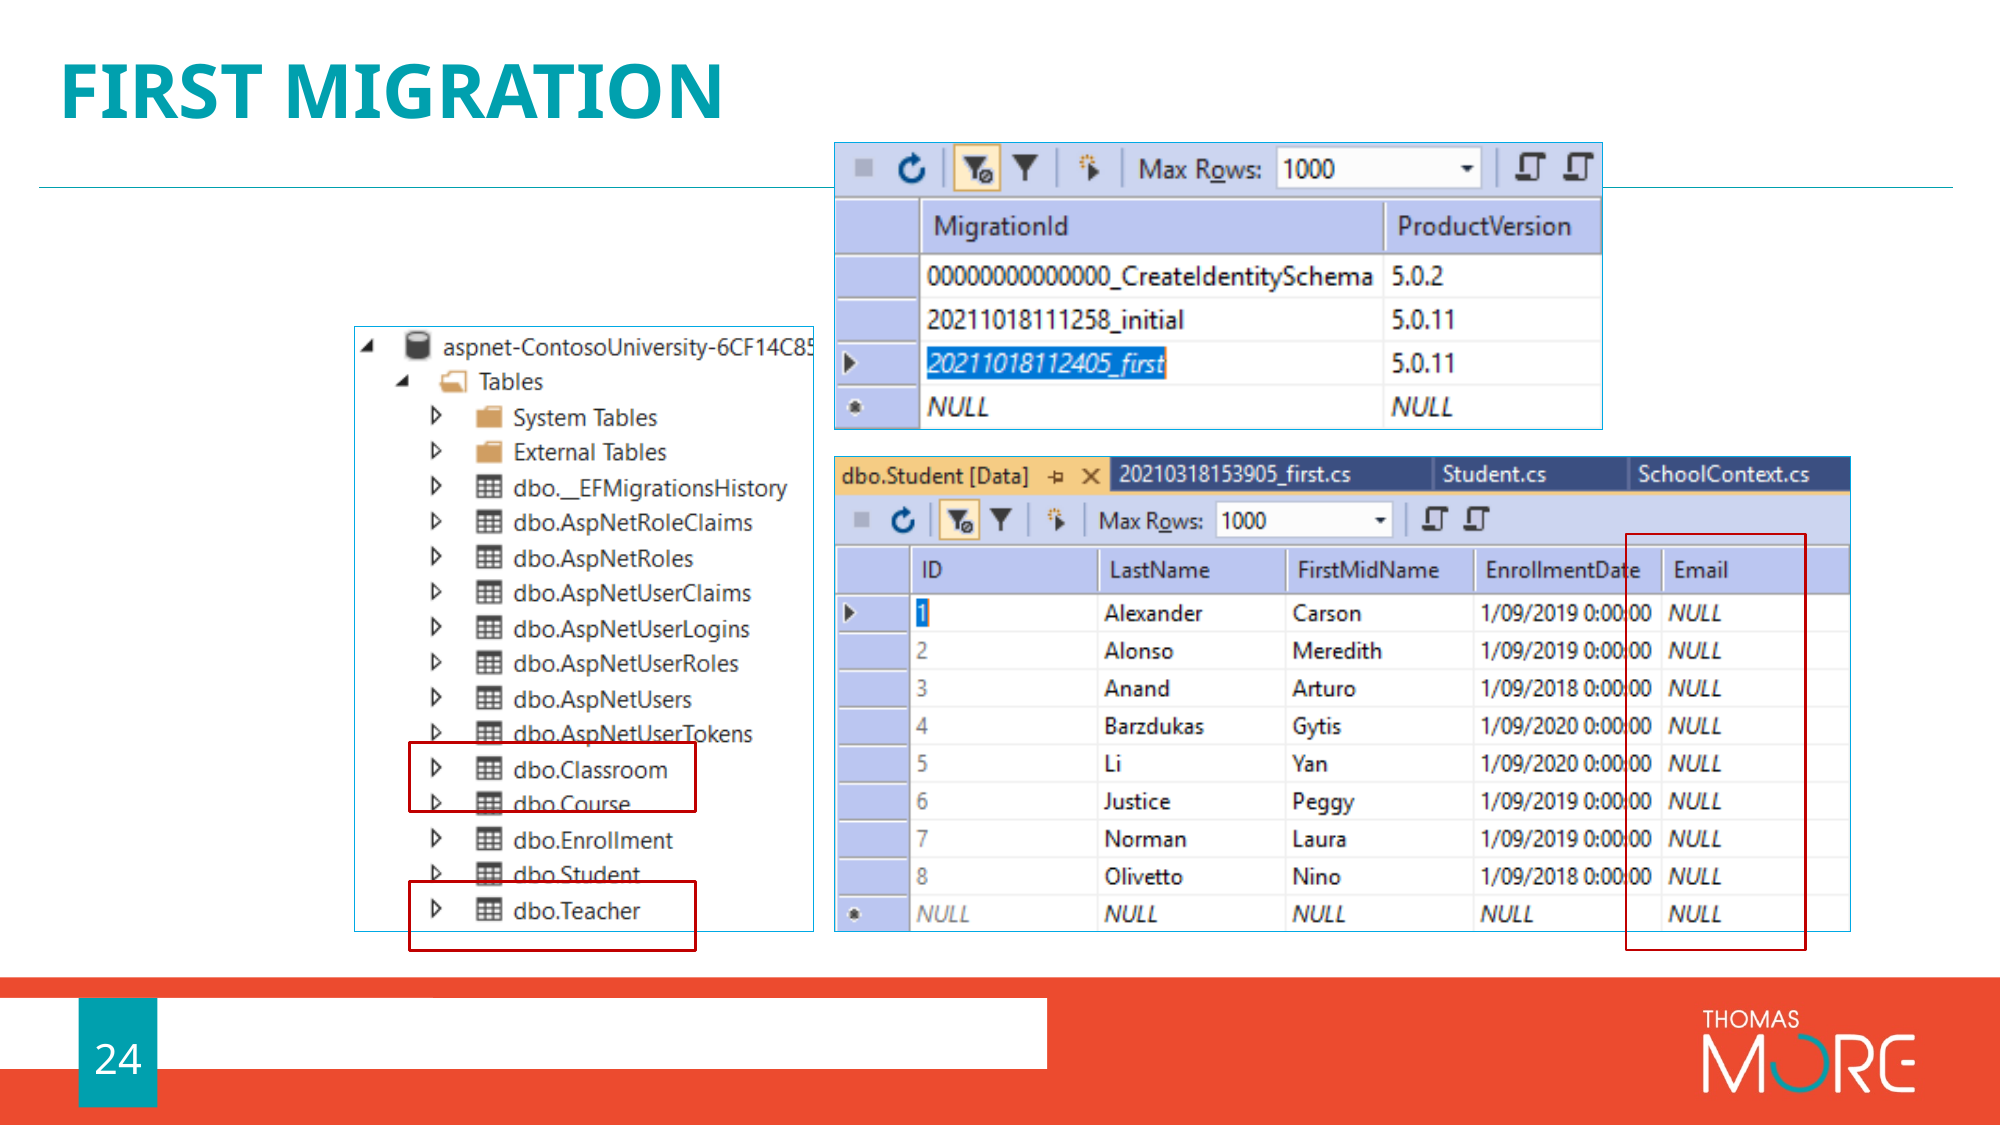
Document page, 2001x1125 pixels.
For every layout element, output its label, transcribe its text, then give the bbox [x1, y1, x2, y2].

picture [1673, 980, 1944, 1122]
picture [836, 458, 1849, 932]
picture [356, 328, 812, 932]
picture [836, 144, 1601, 428]
title First Migration [0, 0, 2000, 188]
footer [165, 998, 1048, 1069]
text_box [407, 940, 698, 953]
slide_number 24 [78, 998, 158, 1108]
text_box [1624, 940, 1807, 952]
